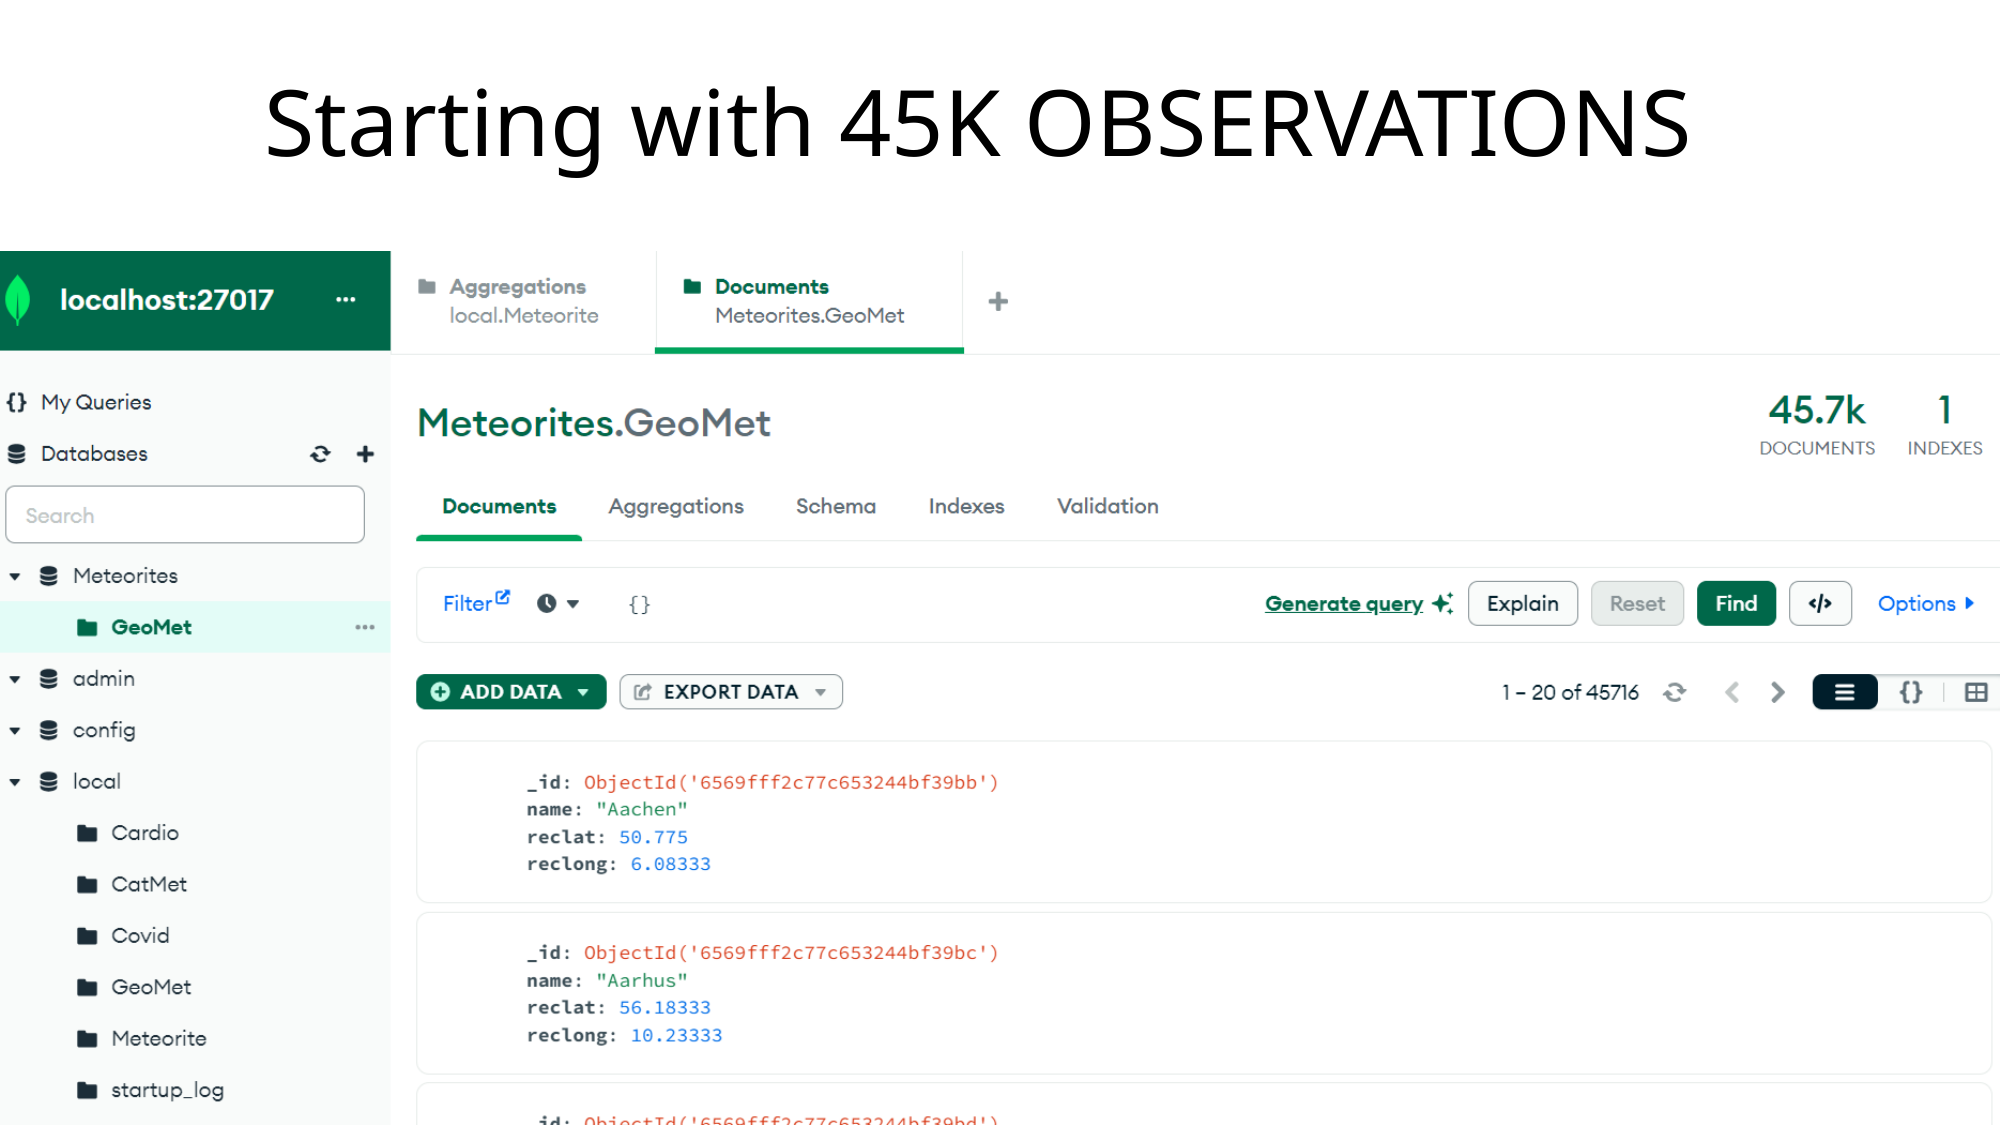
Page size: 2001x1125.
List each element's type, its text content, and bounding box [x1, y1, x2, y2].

picture [0, 251, 2000, 1125]
title Starting with 45K OBSERVATIONS [249, 40, 1774, 213]
